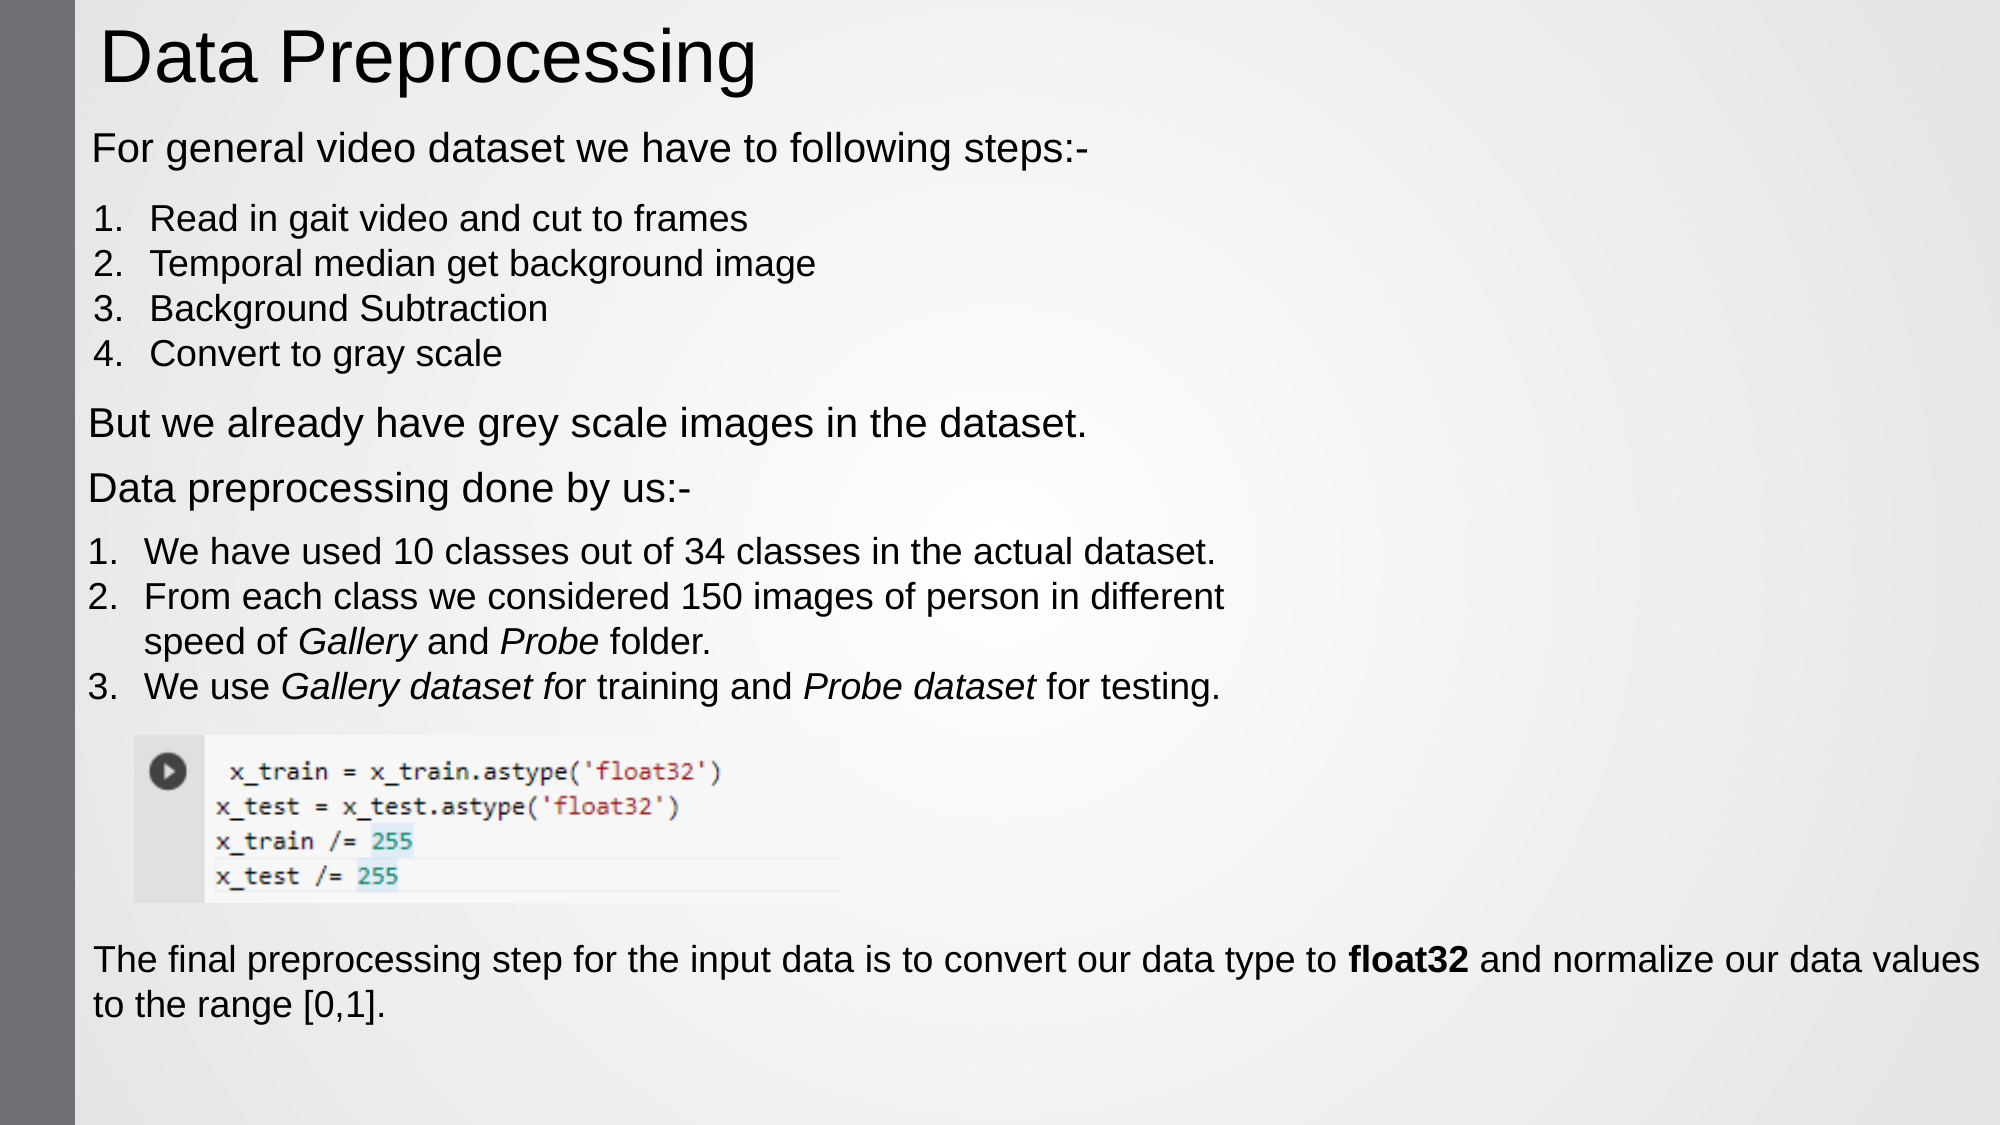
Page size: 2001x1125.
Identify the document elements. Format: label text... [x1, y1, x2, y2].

text_box We have used 10 classes out of 34 classes in the actual dataset. From each class we considered 150 images of person in different speed of Gallery and Probe folder. We use Gallery dataset for training and Probe dataset for testing. [72, 519, 1284, 760]
text_box But we already have grey scale images in the dataset. [72, 388, 2000, 454]
picture [134, 735, 842, 903]
text_box The final preprocessing step for the input data is to convert our data type to float32 and normalize our data values to the range [0,1]. [78, 928, 2000, 1078]
text_box Data Preprocessing [84, 0, 775, 105]
text_box For general video dataset we have to following steps:- [76, 113, 2000, 179]
text_box Read in gait video and cut to frames Temporal median get background image Background Subtraction Convert to gray scale [78, 186, 1079, 382]
text_box Data preprocessing done by us:- [72, 453, 1076, 519]
